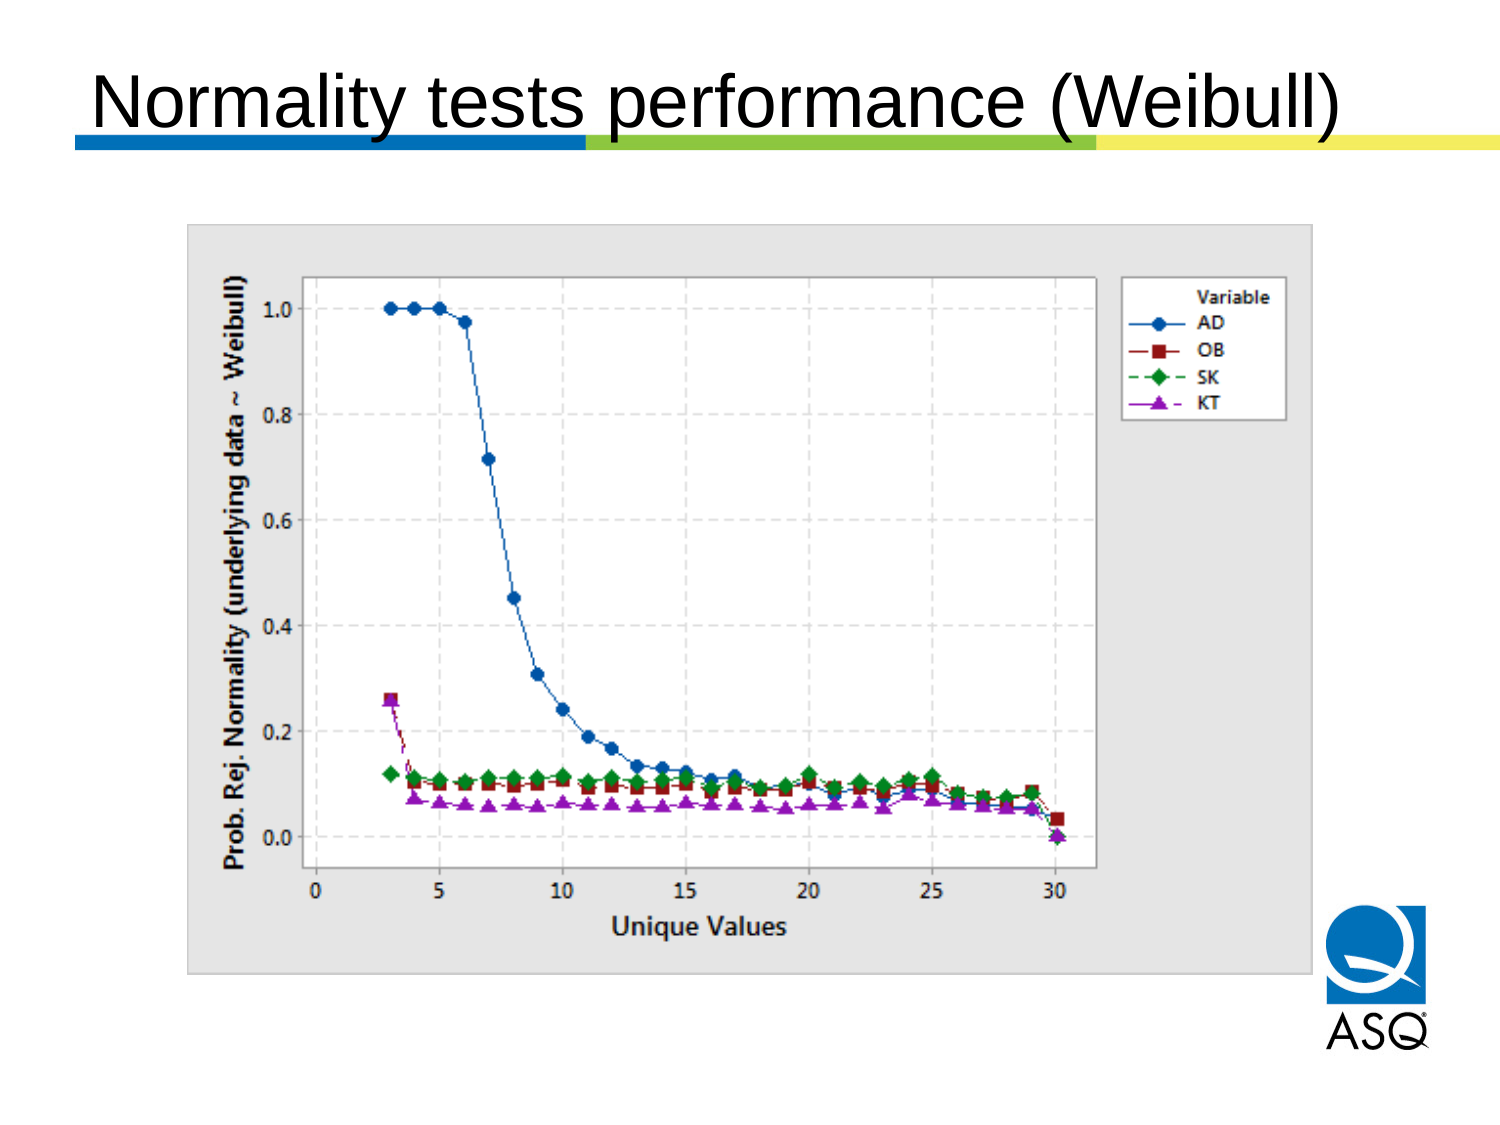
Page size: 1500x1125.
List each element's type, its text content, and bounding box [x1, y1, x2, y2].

title Normality tests performance (Weibull) [75, 45, 1425, 150]
picture [0, 0, 1500, 1125]
